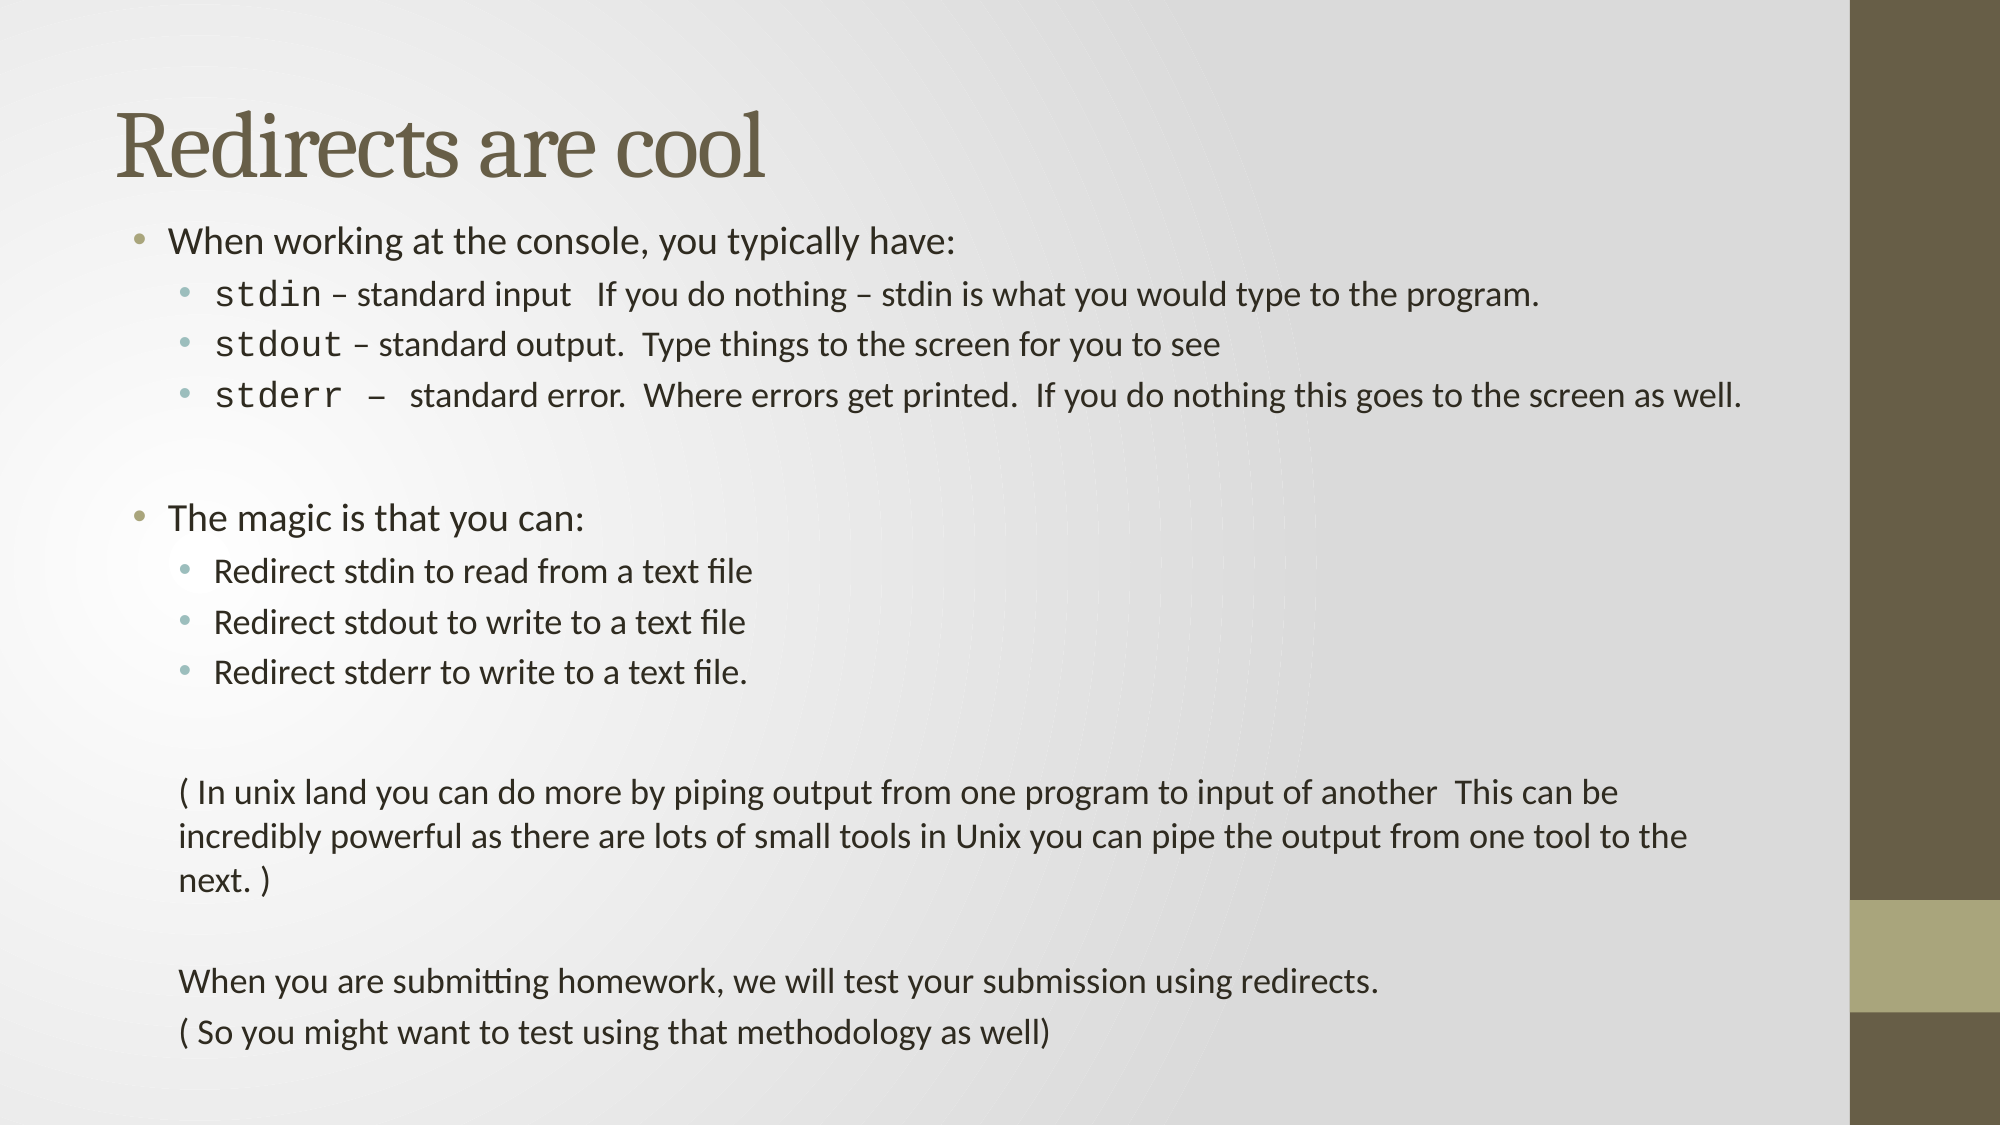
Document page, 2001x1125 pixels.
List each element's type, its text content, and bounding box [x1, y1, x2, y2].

list When working at the console, you typically have: stdin – standard input If you do nothing – stdin is what you would type to the program. stdout – standard output. Type things to the screen for you to see stderr – standard error. Where errors get printed. If you do nothing this goes to the screen as well. The magic is that you can: Redirect stdin to read from a text file Redirect stdout to write to a text file Redirect stderr to write to a text file. ( In unix land you can do more by piping output from one program to input of another This can be incredibly powerful as there are lots of small tools in Unix you can pipe the output from one tool to the next. ) When you are submitting homework, we will test your submission using redirects. ( So you might want to test using that methodology as well) [99, 207, 1767, 1102]
title Redirects are cool [99, 45, 1767, 207]
